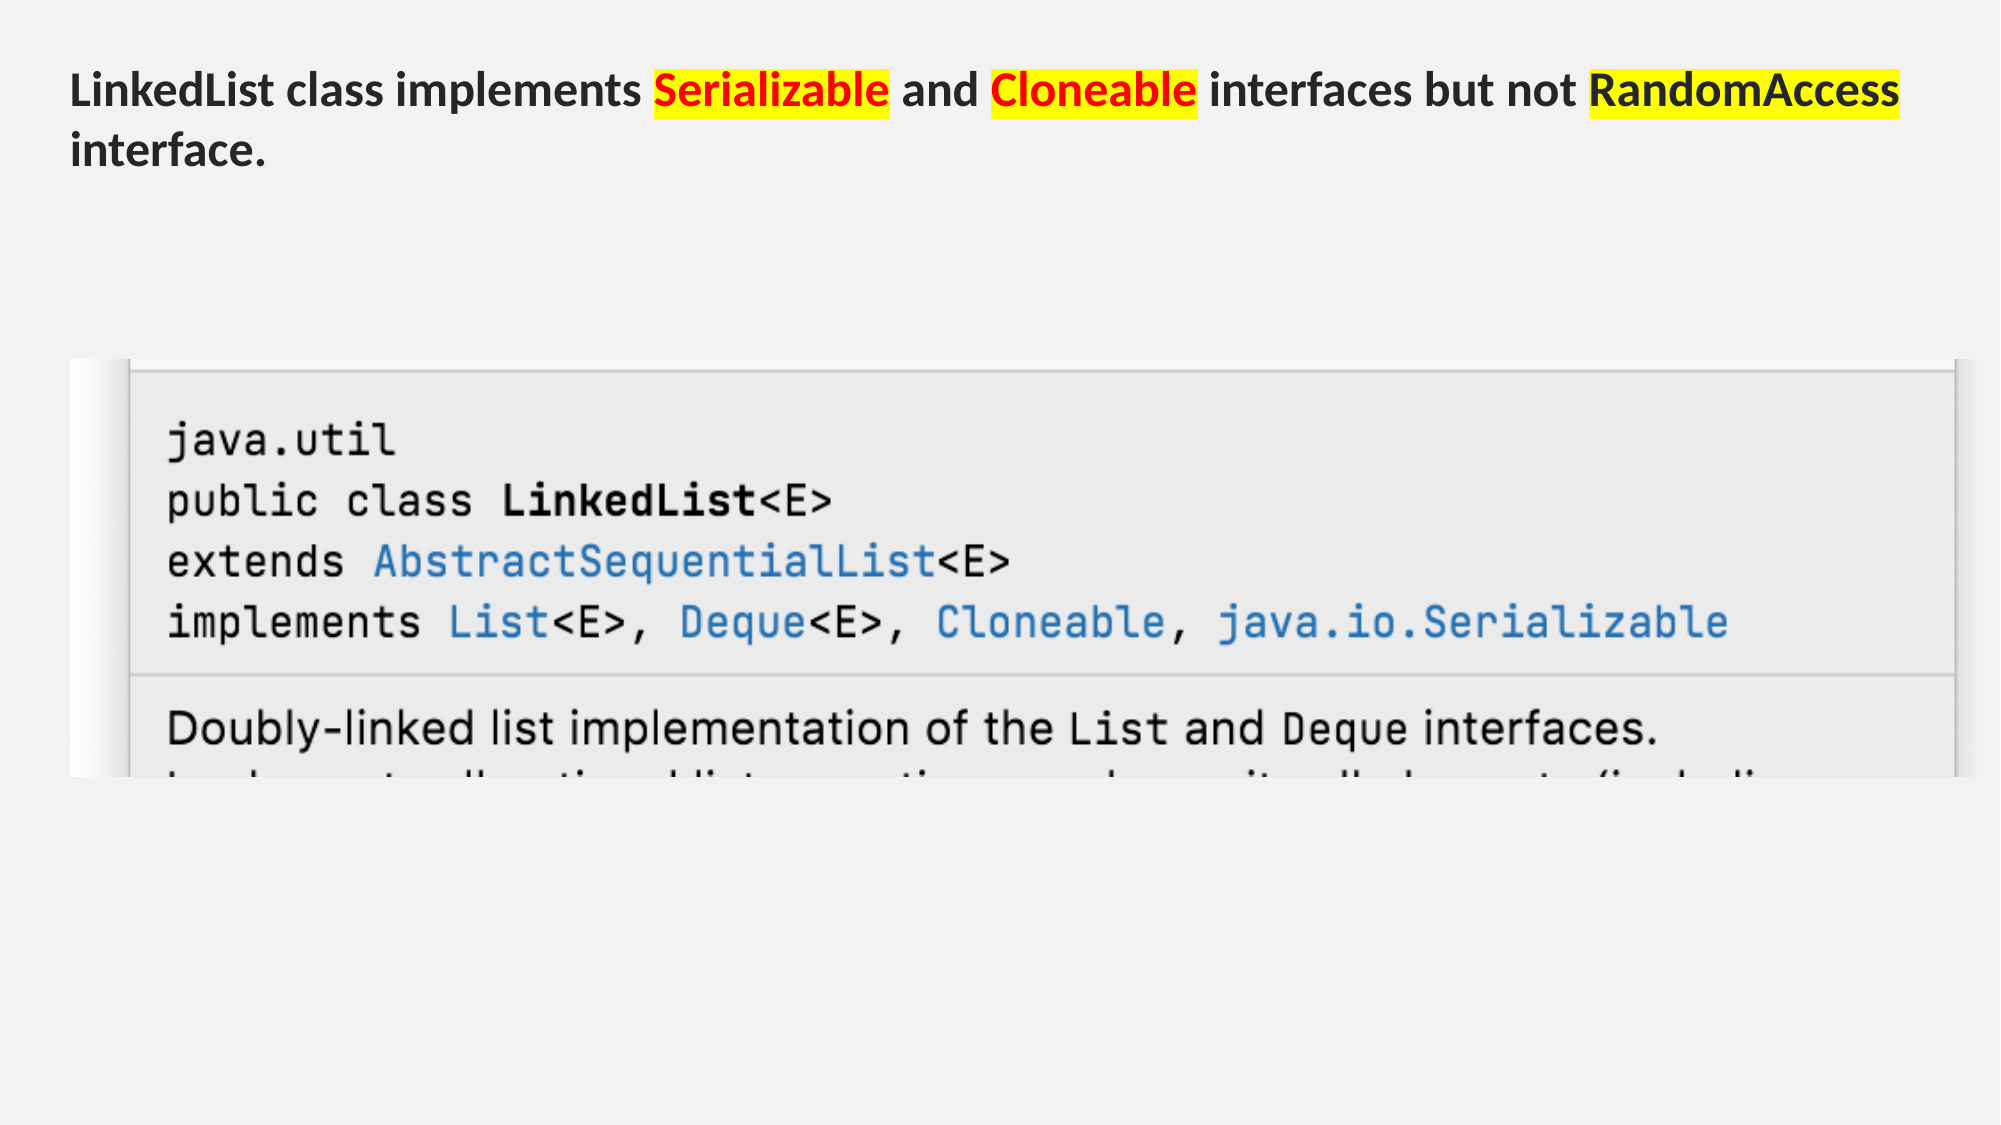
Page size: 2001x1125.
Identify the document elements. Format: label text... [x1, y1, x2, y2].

list LinkedList class implements Serializable and Cloneable interfaces but not RandomAccess interface. [54, 48, 1930, 1077]
picture [70, 359, 1980, 777]
